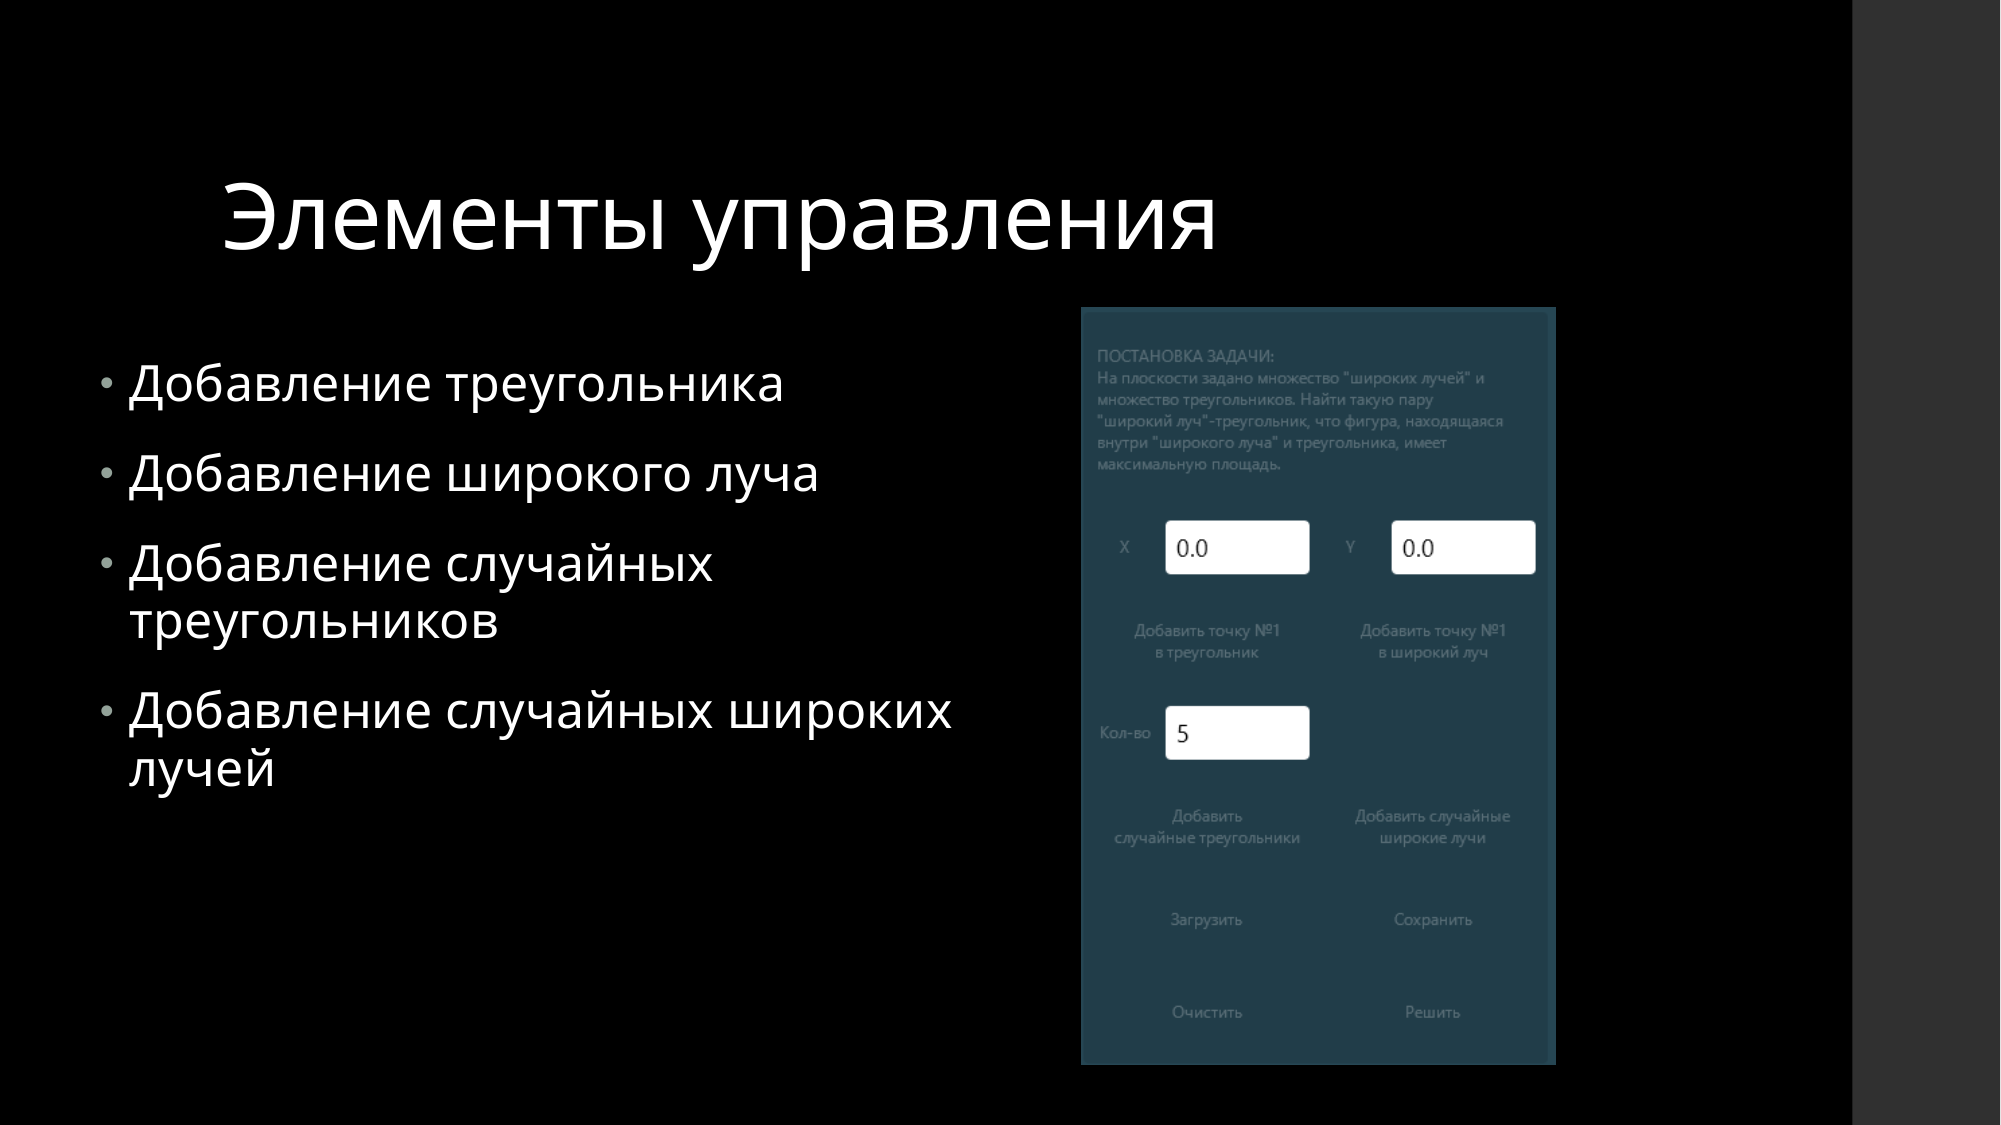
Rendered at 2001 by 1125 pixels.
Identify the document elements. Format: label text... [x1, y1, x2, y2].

title Элементы управления [206, 60, 1797, 278]
picture [1081, 307, 1556, 1066]
list Добавление треугольника Добавление широкого луча Добавление случайных треугольников Добавление случайных широких лучей [84, 347, 1037, 981]
